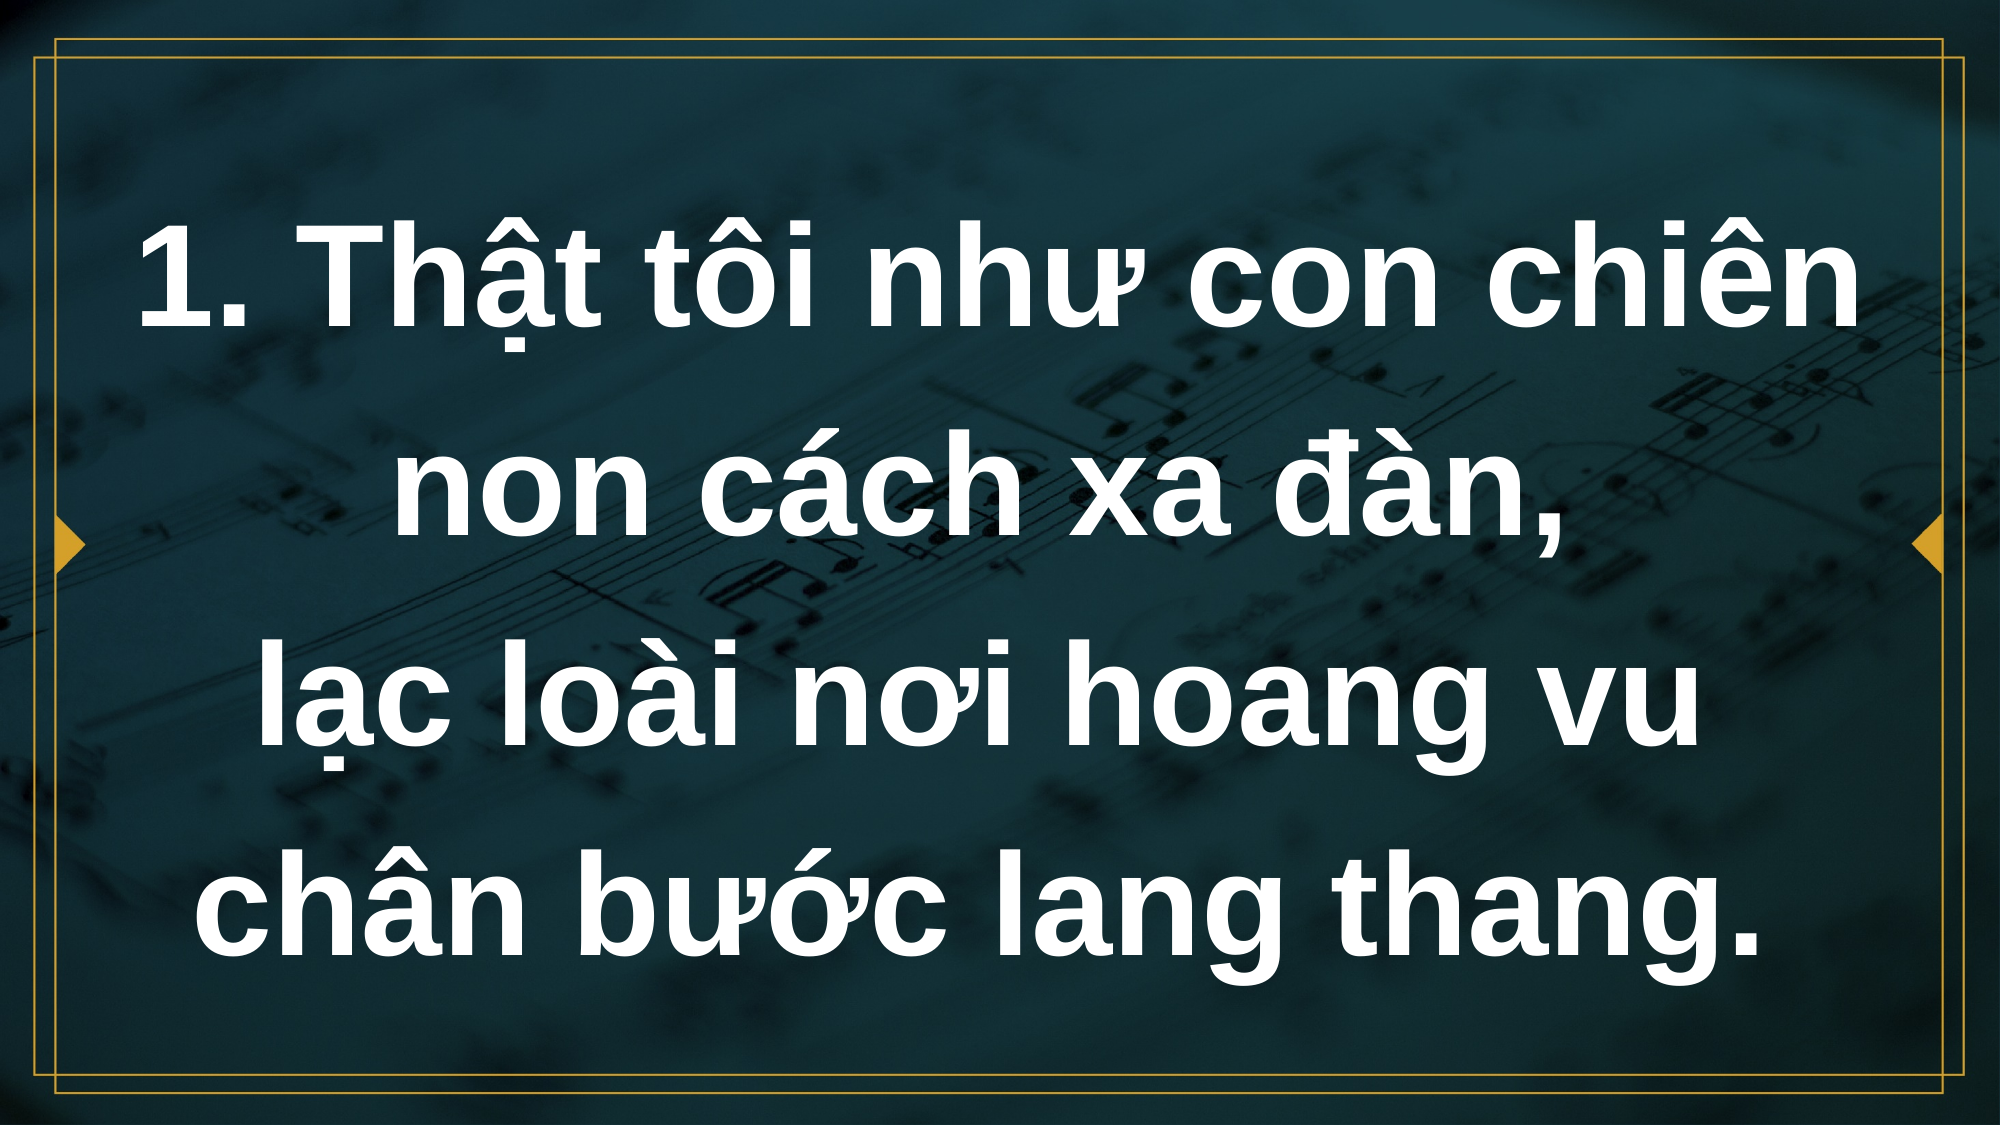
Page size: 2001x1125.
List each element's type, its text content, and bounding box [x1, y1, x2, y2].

title 1. Thật tôi như con chiên non cách xa đàn, lạc loài nơi hoang vu chân bước lang thang. [55, 53, 1945, 1077]
picture [0, 0, 2000, 1125]
